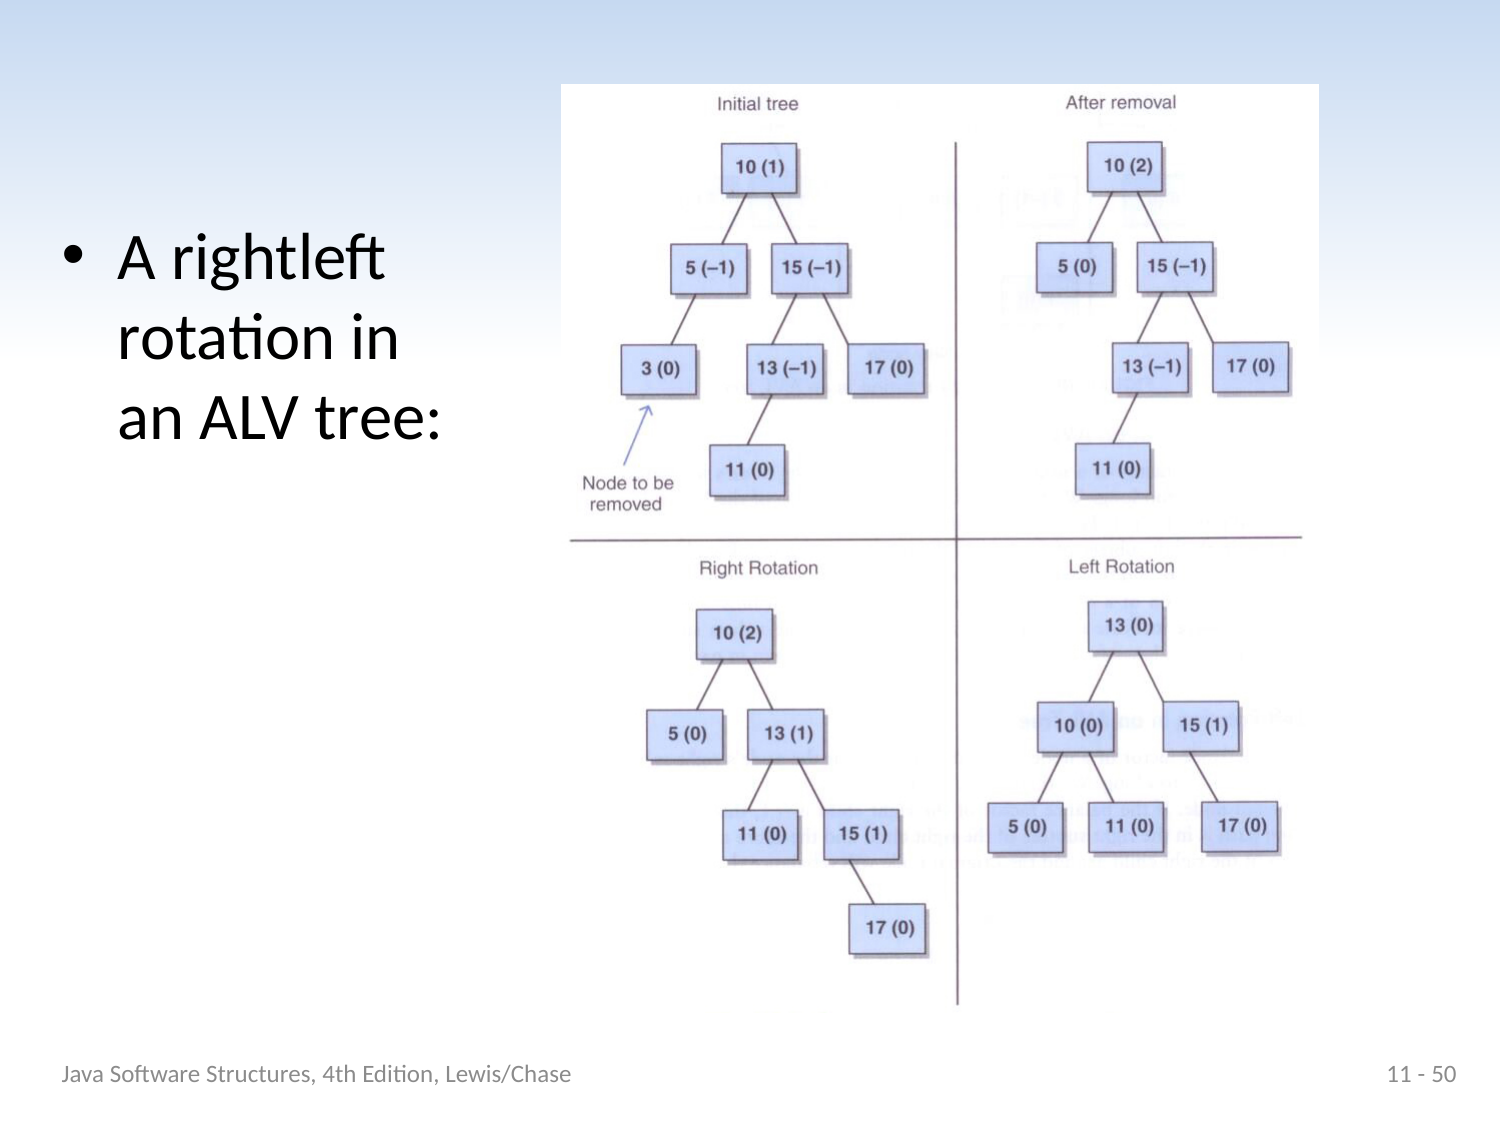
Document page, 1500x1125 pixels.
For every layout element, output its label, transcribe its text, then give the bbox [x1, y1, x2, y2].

footer Java Software Structures, 4th Edition, Lewis/Chase [46, 1042, 1122, 1103]
slide_number 11 - 50 [1122, 1042, 1472, 1103]
list A rightleft rotation in an ALV tree: [46, 205, 487, 1042]
picture [561, 84, 1319, 1013]
